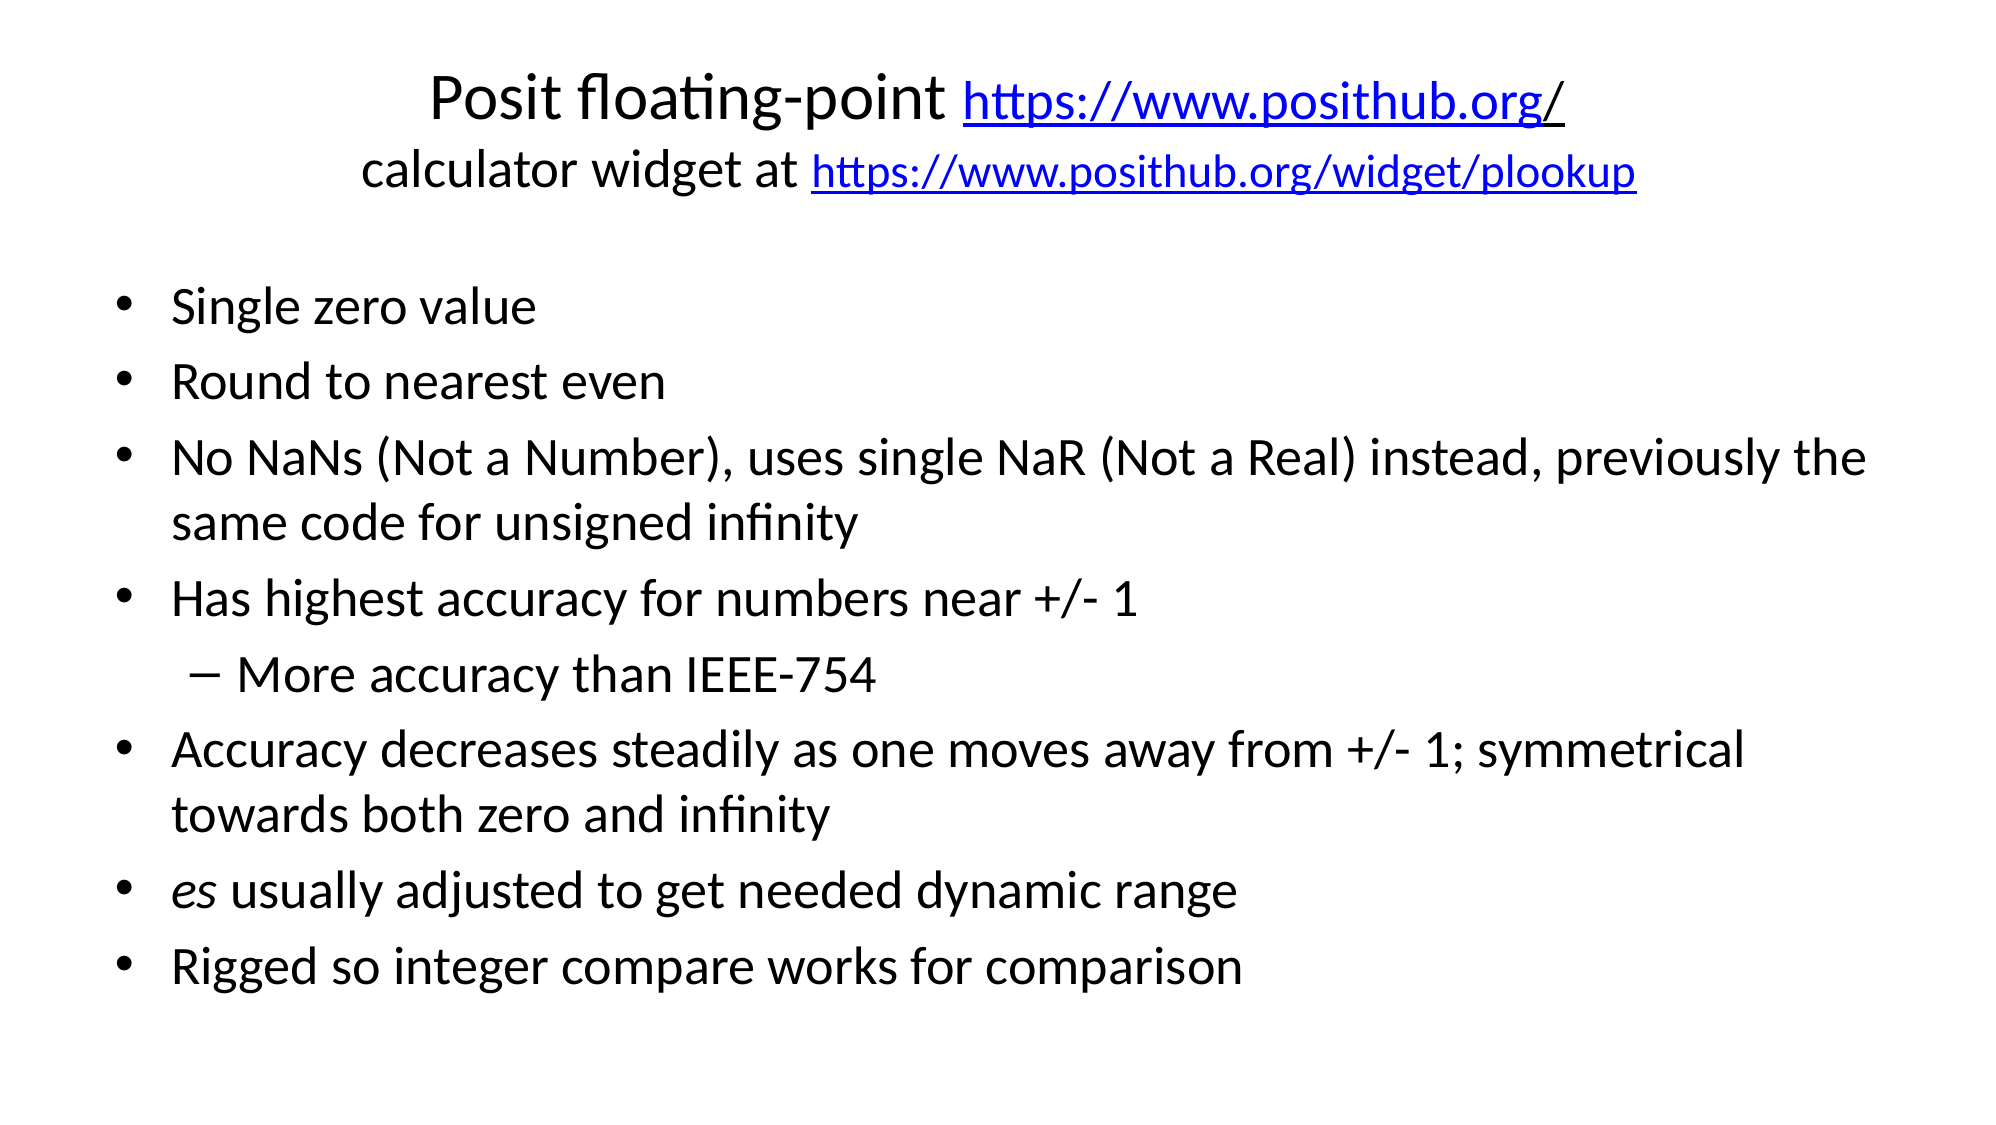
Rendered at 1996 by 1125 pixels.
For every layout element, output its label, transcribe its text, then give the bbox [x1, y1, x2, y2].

list Single zero value Round to nearest even No NaNs (Not a Number), uses single NaR (Not a Real) instead, previously the same code for unsigned infinity Has highest accuracy for numbers near +/- 1 More accuracy than IEEE-754 Accuracy decreases steadily as one moves away from +/- 1; symmetrical towards both zero and infinity es usually adjusted to get needed dynamic range Rigged so integer compare works for comparison [99, 262, 1896, 1005]
title Posit floating-point https://www.posithub.org/ calculator widget at https://www.posithub.org/widget/plookup [99, 45, 1896, 262]
